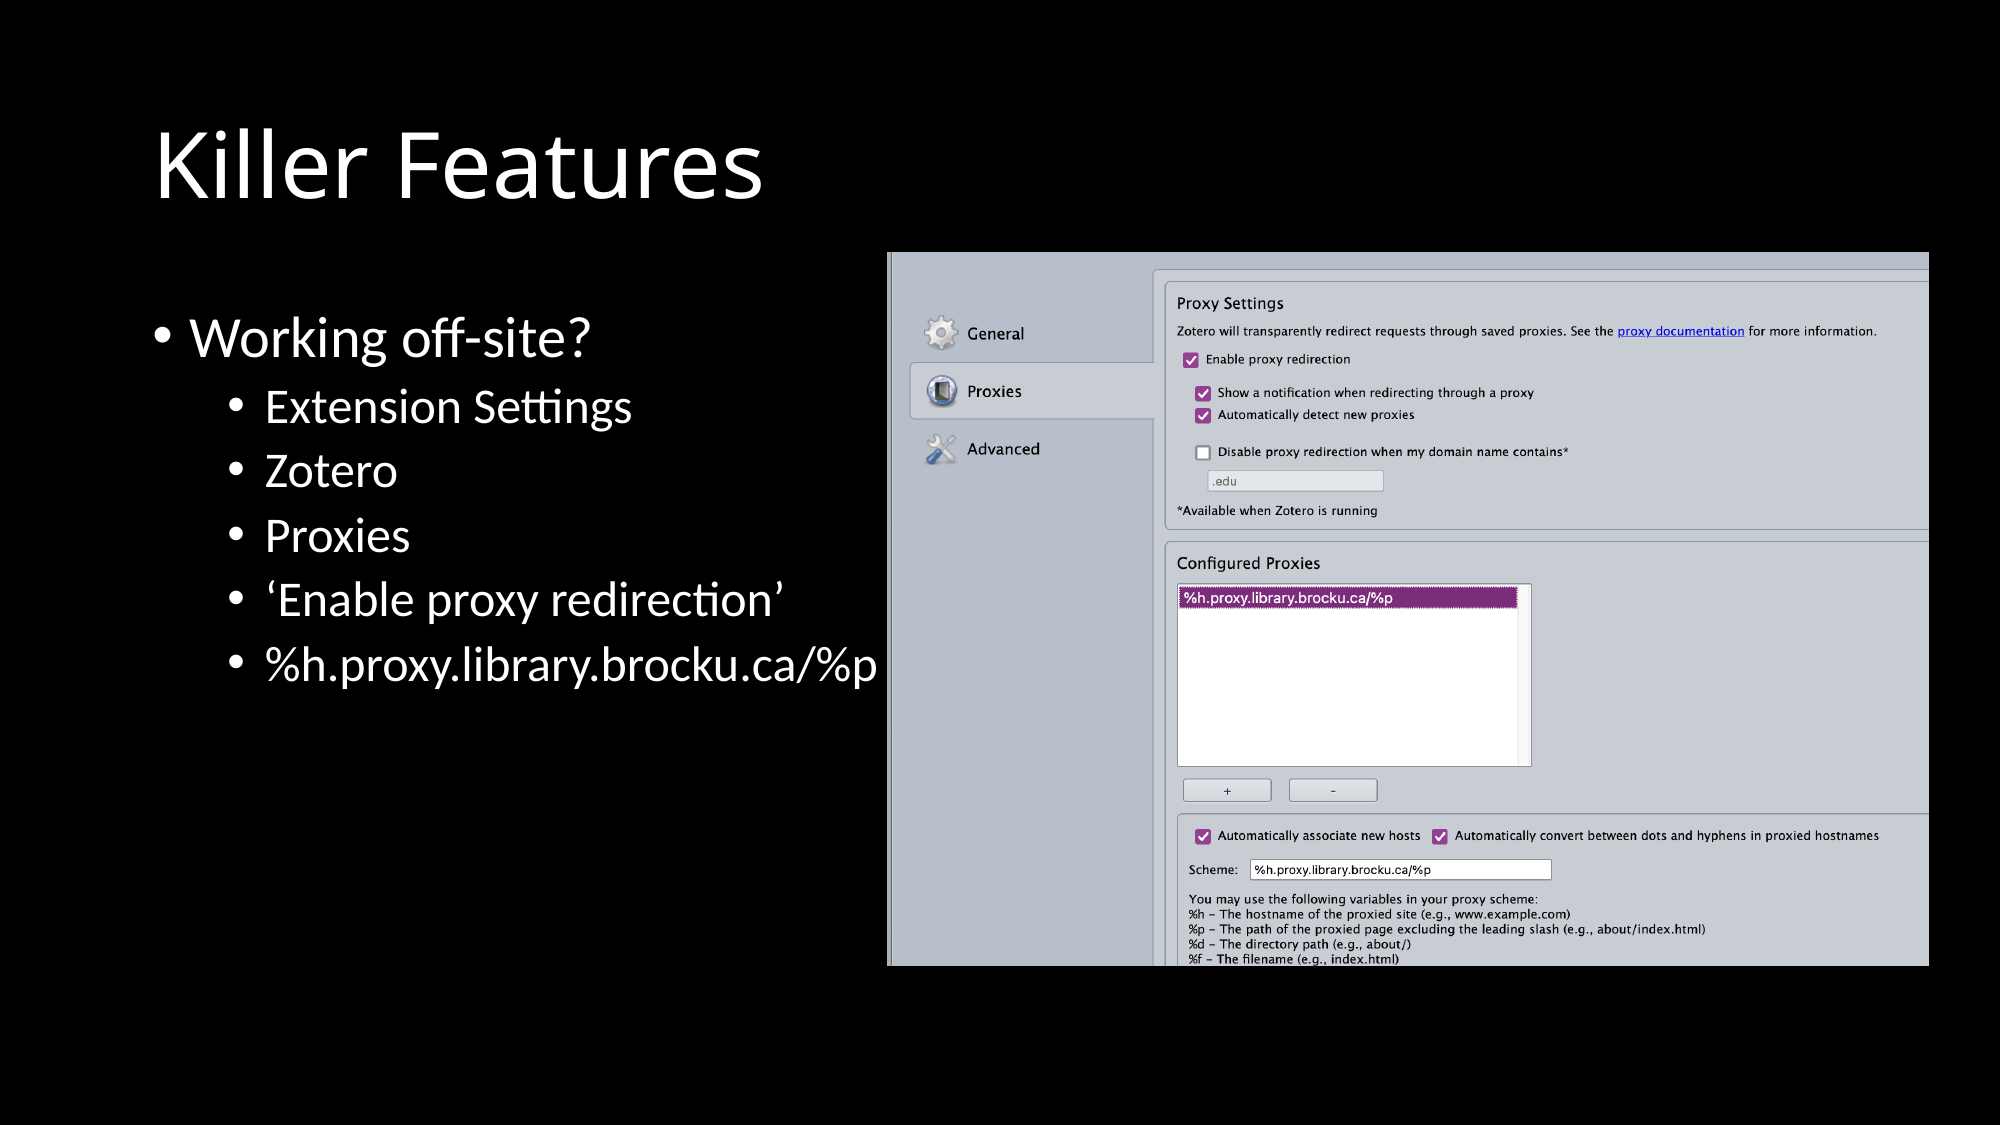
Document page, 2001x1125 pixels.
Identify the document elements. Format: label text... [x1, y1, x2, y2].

title Killer Features [137, 59, 1863, 278]
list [887, 252, 1929, 966]
list Working off-site? Extension Settings Zotero Proxies ‘Enable proxy redirection’ %h.proxy.library.brocku.ca/%p [137, 299, 988, 1014]
